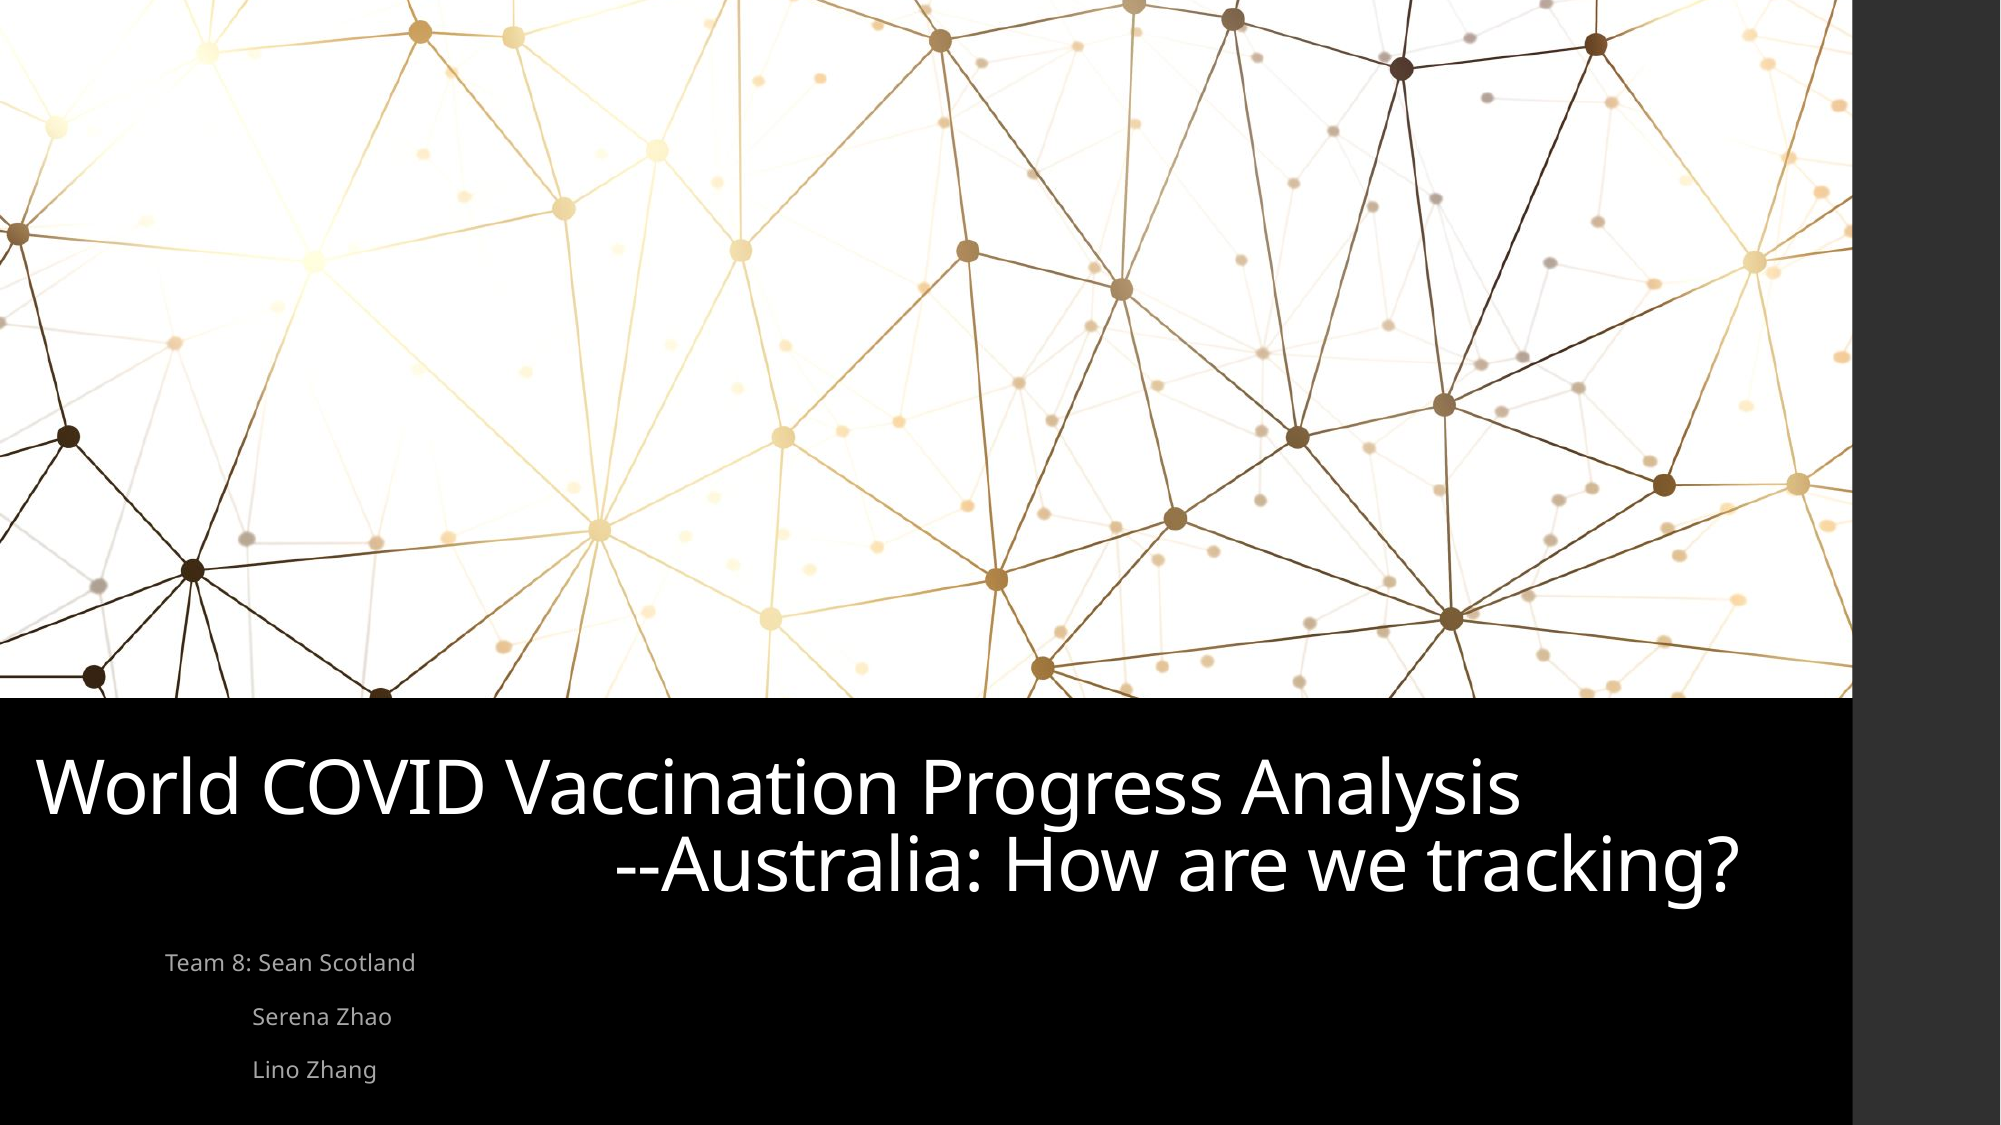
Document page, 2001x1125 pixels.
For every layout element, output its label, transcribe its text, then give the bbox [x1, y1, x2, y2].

subtitle Team 8: Sean Scotland Serena Zhao Lino Zhang [150, 942, 1754, 1092]
title World COVID Vaccination Progress Analysis --Australia: How are we tracking? [20, 725, 1833, 915]
picture [0, 0, 1853, 698]
text_box [0, 706, 1854, 1125]
